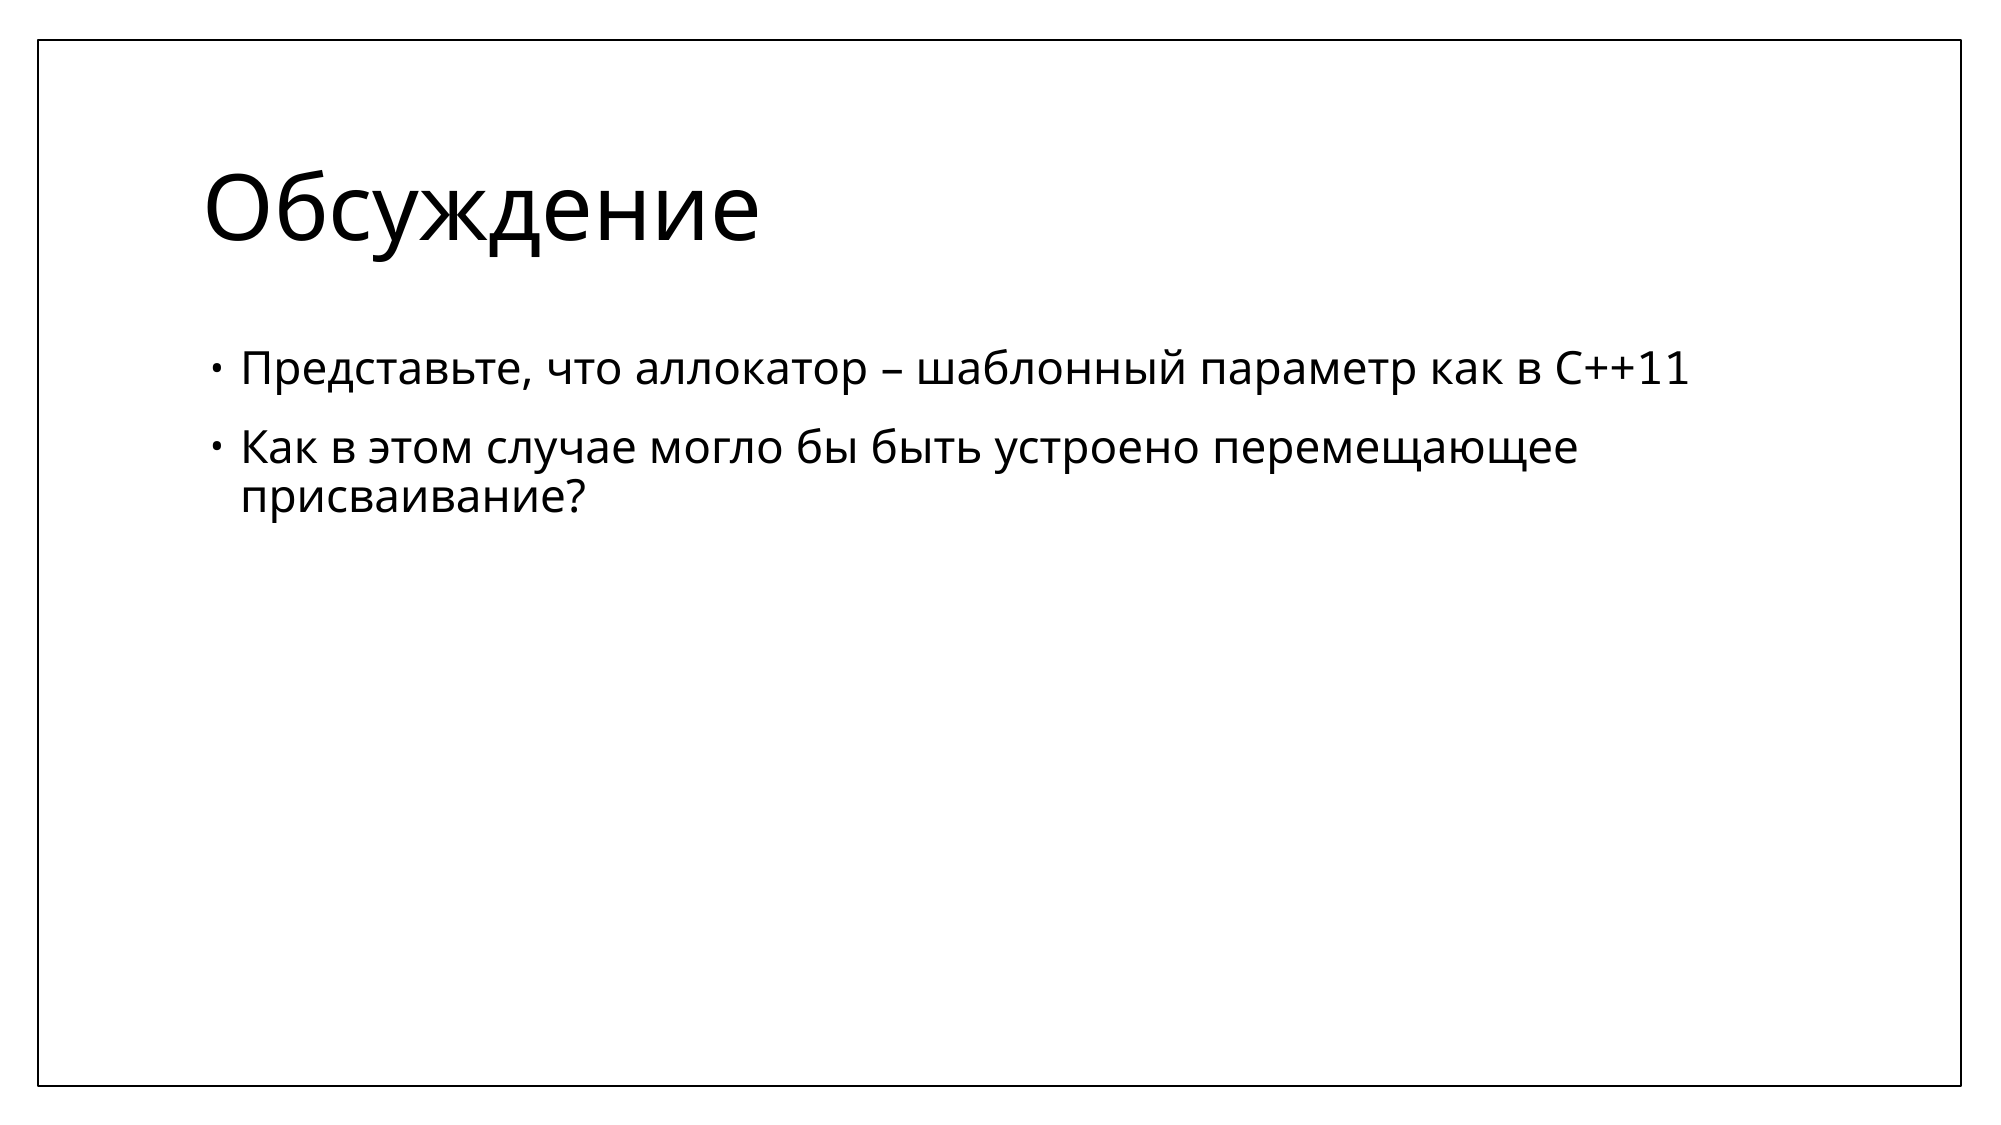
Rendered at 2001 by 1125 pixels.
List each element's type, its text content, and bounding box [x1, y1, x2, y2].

list Представьте, что аллокатор – шаблонный параметр как в C++11 Как в этом случае могло бы быть устроено перемещающее присваивание? [187, 337, 1808, 1000]
title Обсуждение [187, 99, 1808, 323]
